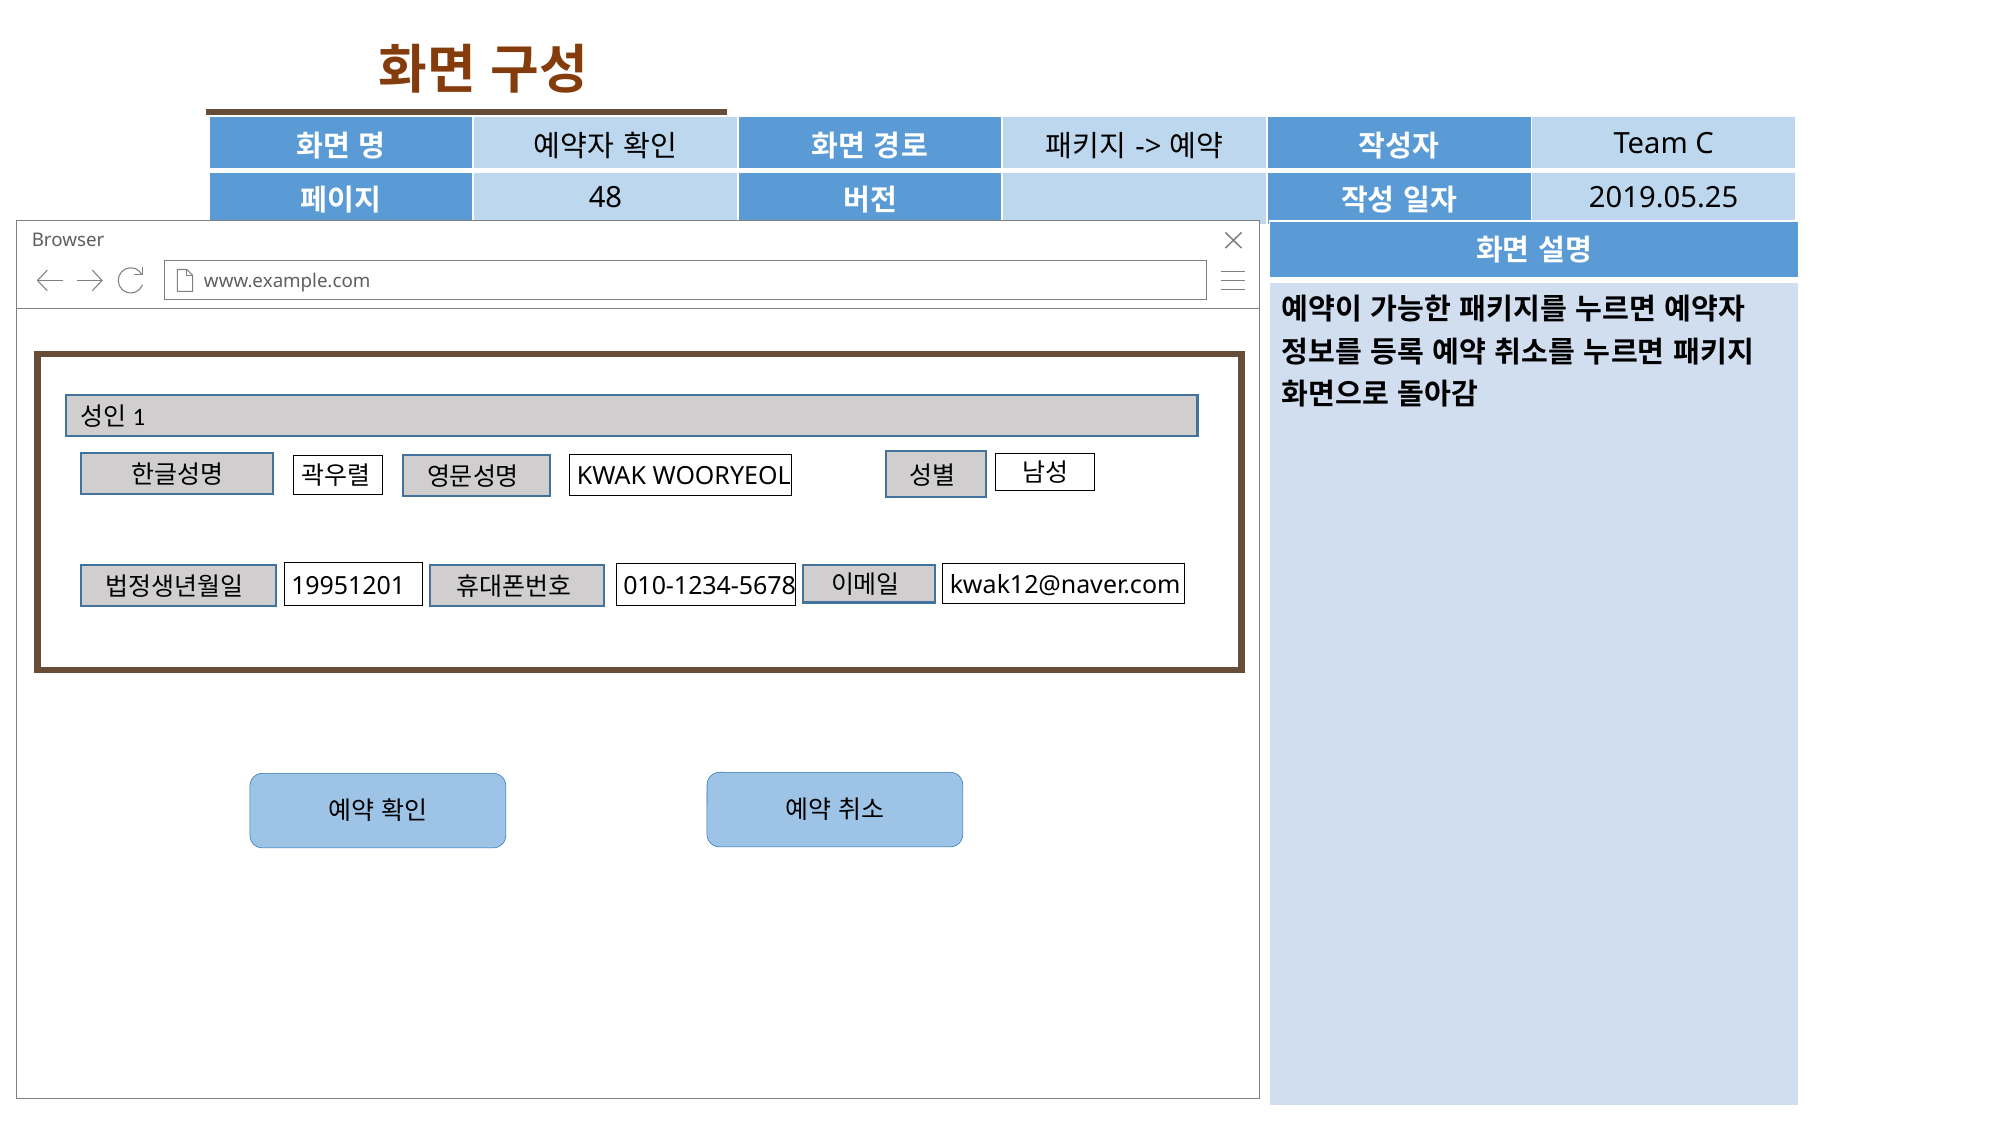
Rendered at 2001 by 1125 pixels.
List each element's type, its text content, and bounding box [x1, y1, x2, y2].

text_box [16, 220, 1260, 1099]
table_cell 48 [474, 173, 737, 220]
table_header 패키지->예약 [1003, 117, 1266, 168]
table_header 화면 설명 [1270, 222, 1798, 277]
table_cell 페이지 [210, 173, 472, 220]
table_header 화면 경로 [739, 117, 1001, 168]
table_header 예약자 확인 [474, 117, 737, 168]
table_cell [1003, 173, 1266, 224]
table_cell 작성 일자 [1268, 173, 1531, 220]
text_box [206, 28, 762, 112]
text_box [37, 354, 1242, 671]
table_header 화면 명 [210, 117, 472, 168]
table_header 작성자 [1268, 117, 1531, 168]
table_header Team C [1532, 117, 1795, 168]
table_cell 버전 [739, 173, 1001, 220]
table_cell 예약이 가능한 패키지를 누르면 예약자 정보를 등록 예약 취소를 누르면 패키지 화면으로 돌아감 [1270, 283, 1798, 1105]
table_cell 2019.05.25 [1532, 173, 1795, 220]
